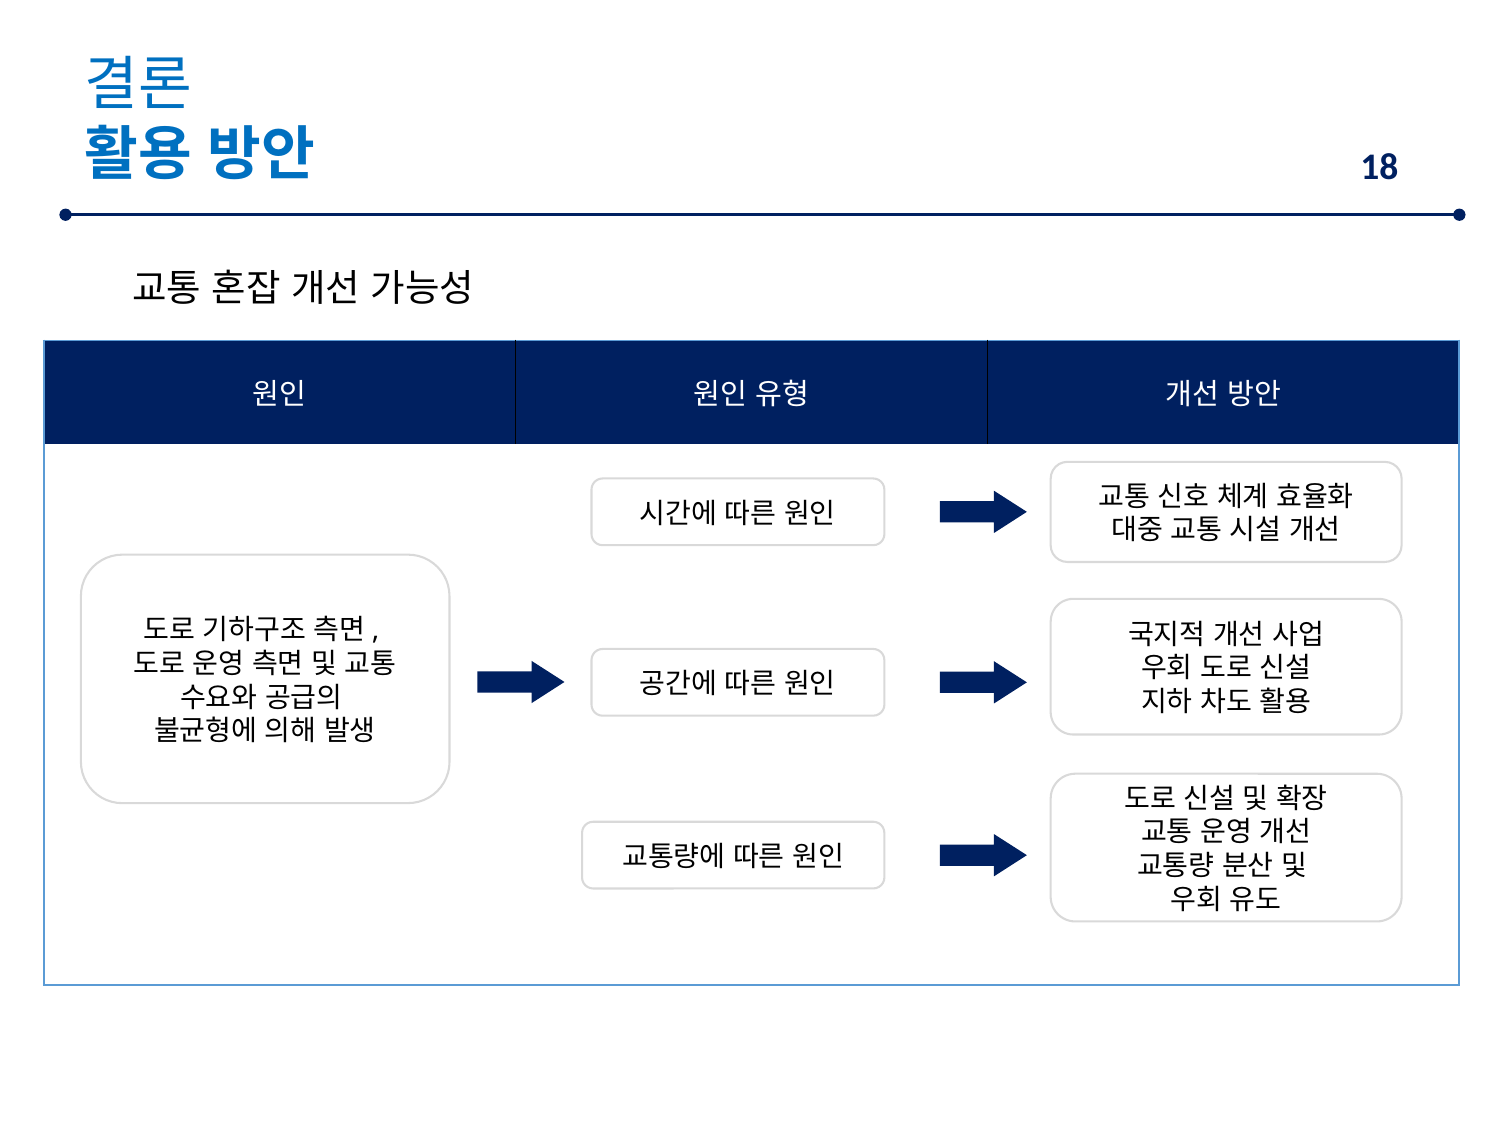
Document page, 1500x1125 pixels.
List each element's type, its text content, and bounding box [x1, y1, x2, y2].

table_cell [516, 444, 987, 984]
text_box 18 [1345, 135, 1431, 195]
text_box 시간에 따른 원인 [590, 477, 886, 547]
table_header 원인 [45, 341, 515, 444]
text_box 공간에 따른 원인 [590, 647, 886, 717]
text_box [939, 661, 1027, 704]
table_cell [987, 444, 1458, 984]
table_header 원인 유형 [516, 341, 987, 444]
text_box 교통 혼잡 개선 가능성 [117, 257, 490, 317]
text_box 도로 기하구조 측면, 도로 운영 측면 및 교통 수요와 공급의 불균형에 의해 발생 [79, 553, 451, 805]
text_box [939, 490, 1027, 533]
text_box 교통 신호 체계 효율화 대중 교통 시설 개선 [1049, 460, 1403, 564]
text_box [939, 834, 1027, 877]
table_cell [45, 444, 516, 984]
text_box 결론 활용 방안 [69, 39, 582, 194]
table_header 개선 방안 [988, 341, 1458, 444]
text_box 교통량에 따른 원인 [581, 820, 886, 890]
text_box 도로 신설 및 확장 교통 운영 개선 교통량 분산 및 우회 유도 [1049, 772, 1403, 923]
text_box [477, 660, 565, 704]
text_box 국지적 개선 사업 우회 도로 신설 지하 차도 활용 [1049, 597, 1403, 736]
